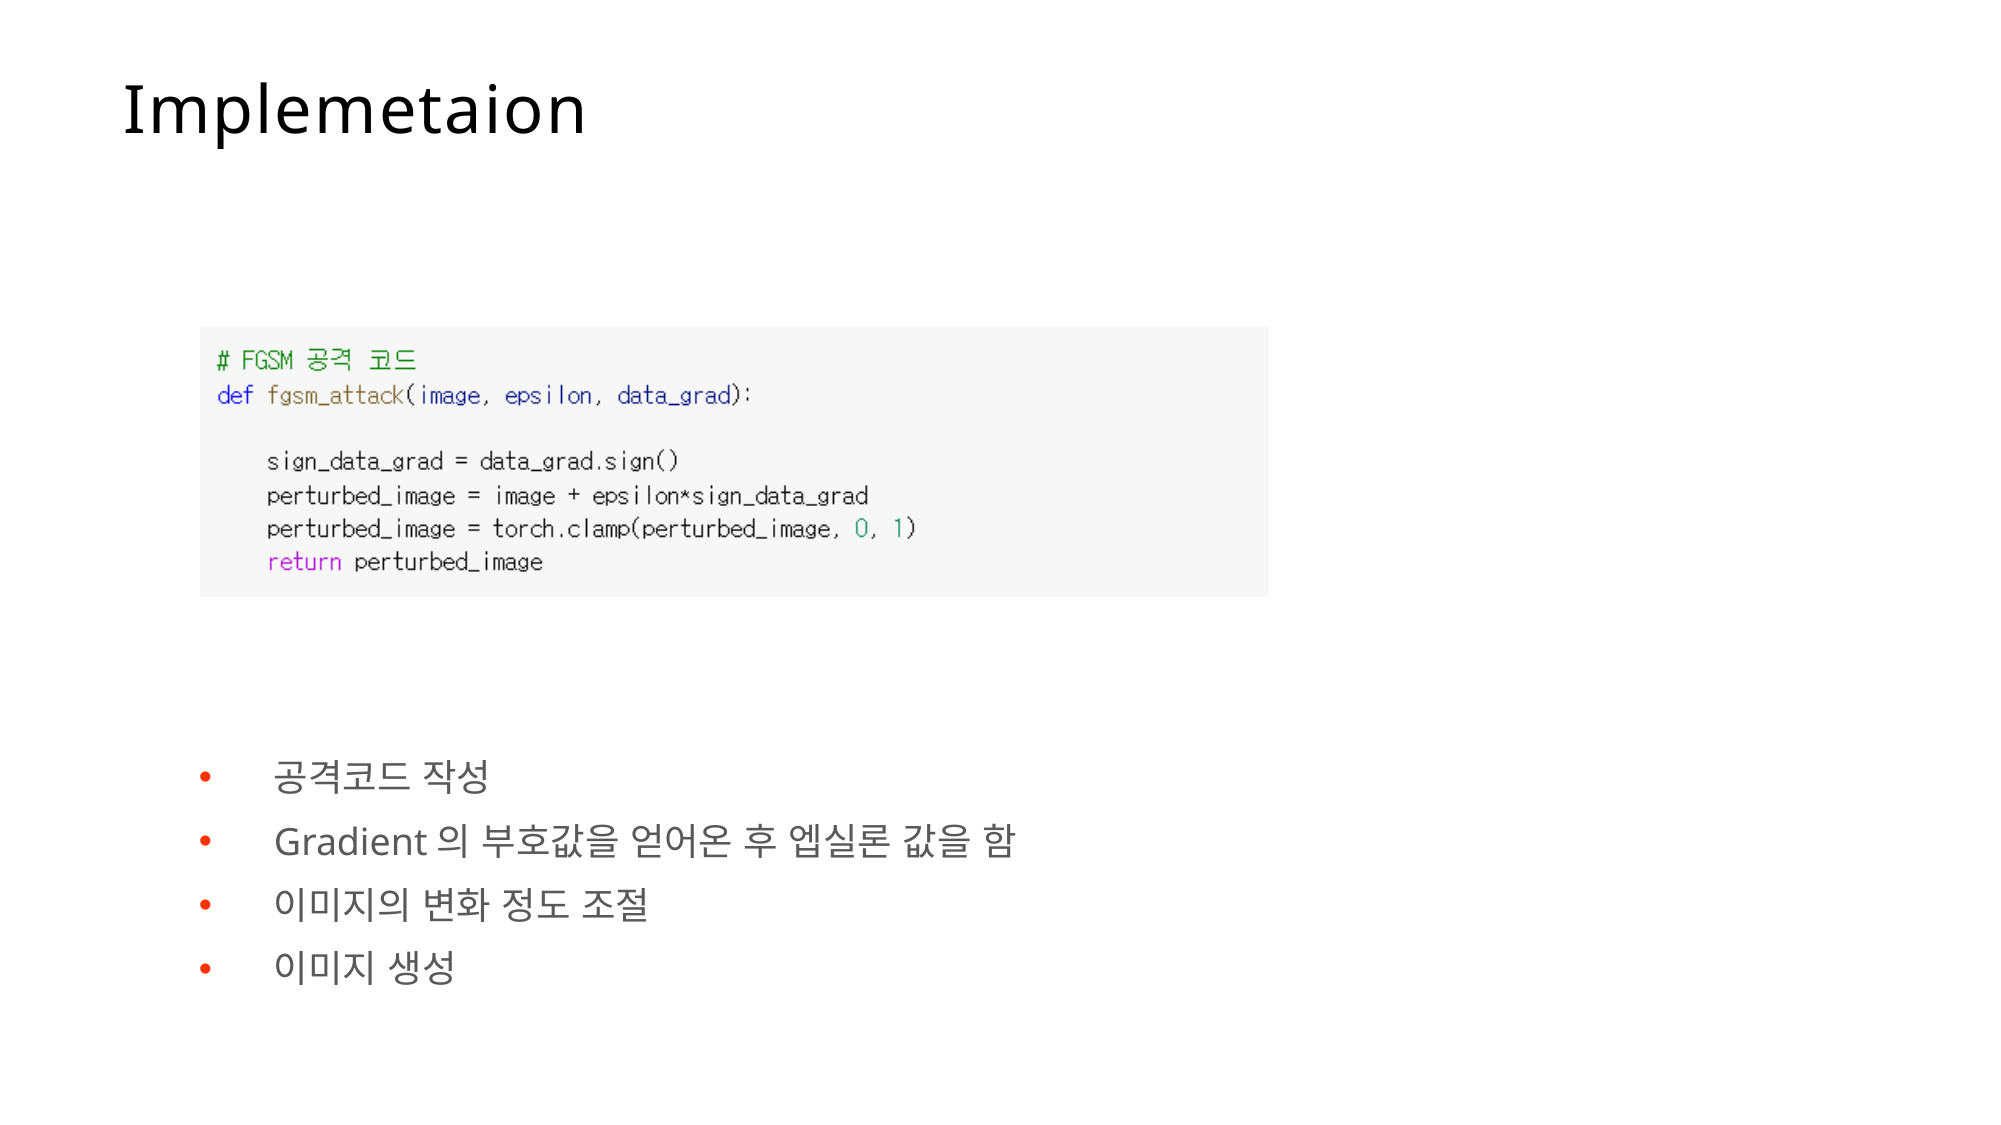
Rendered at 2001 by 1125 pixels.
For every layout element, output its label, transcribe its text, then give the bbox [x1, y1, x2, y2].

text_box 공격코드 작성 Gradient의 부호값을 얻어온 후 엡실론 값을 함 이미지의 변화 정도 조절 이미지 생성 [183, 746, 1834, 1042]
picture [200, 324, 1269, 597]
text_box Implemetaion [108, 52, 1834, 156]
